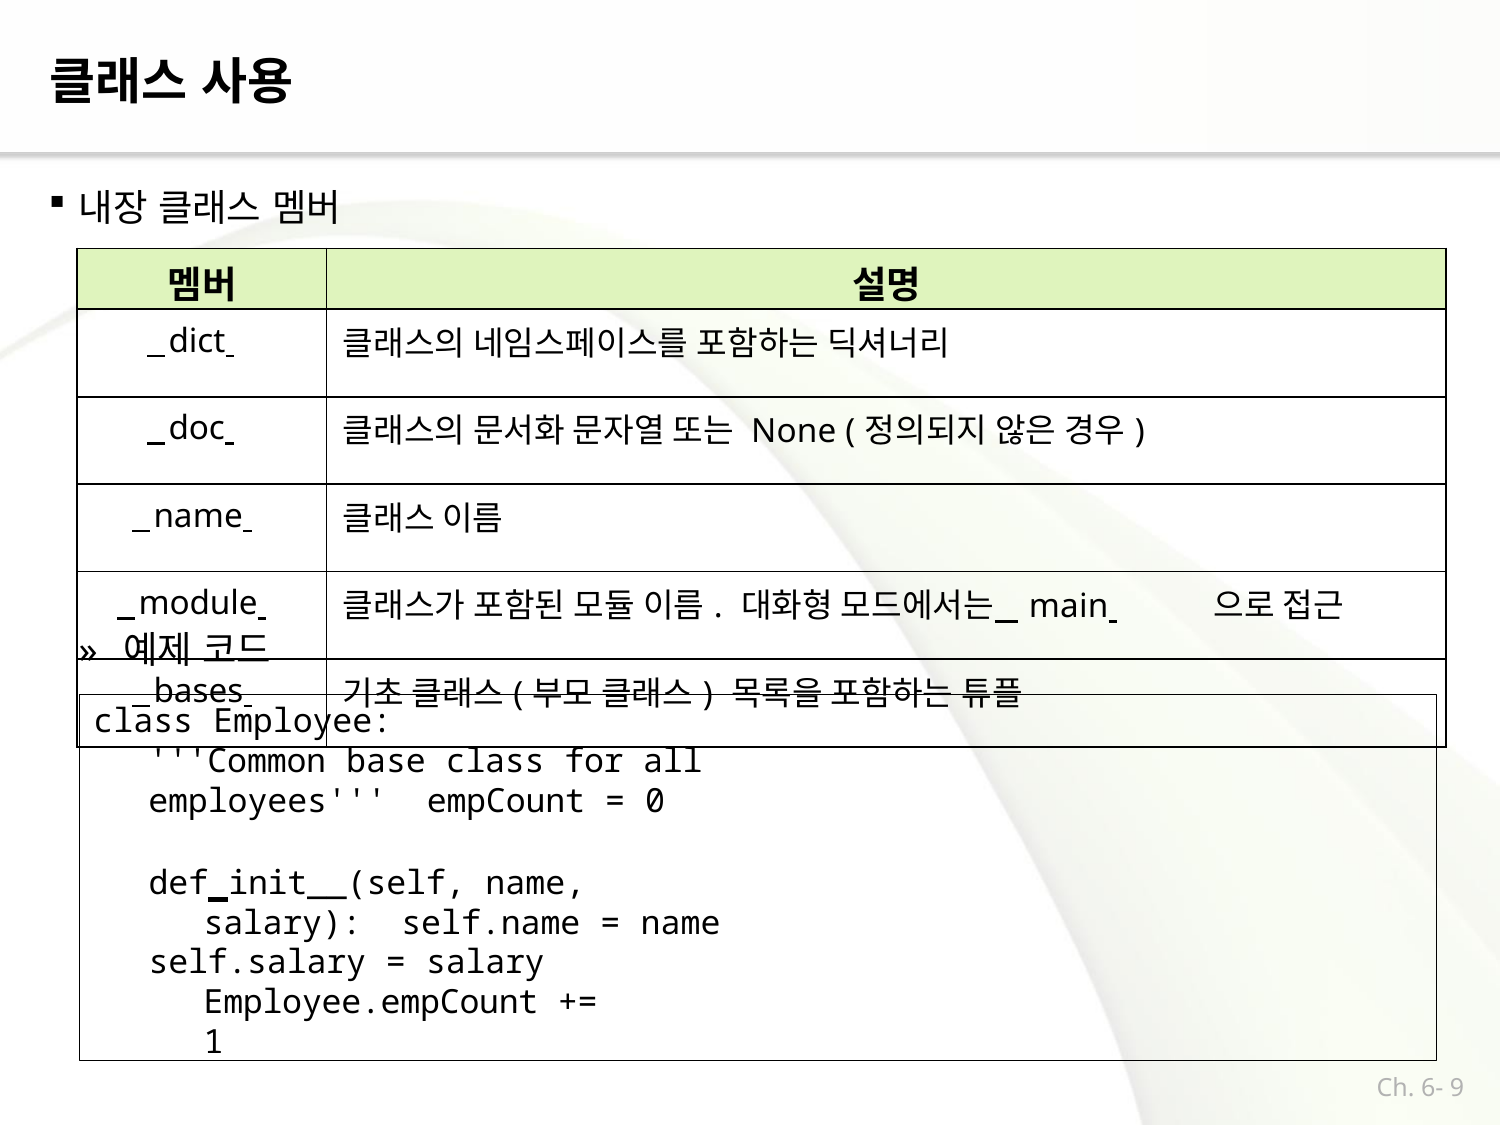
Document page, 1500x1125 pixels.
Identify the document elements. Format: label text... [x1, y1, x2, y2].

table_cell doc [78, 398, 326, 483]
table_cell 클래스의 문서화 문자열 또는 None (정의되지 않은 경우) [327, 398, 1445, 483]
table_cell 클래스가 포함된 모듈 이름. 대화형 모드에서는 main 으로 접근 [327, 572, 1445, 658]
slide_number Ch. 6- 9 [1320, 1072, 1465, 1104]
table_header 멤버 [78, 249, 326, 308]
table_cell 클래스의 네임스페이스를 포함하는 딕셔너리 [327, 310, 1445, 396]
table_cell dict [78, 310, 326, 396]
picture [0, 0, 1500, 1125]
table_cell 기초 클래스(부모 클래스) 목록을 포함하는 튜플 [327, 660, 1445, 746]
table_cell module [78, 572, 326, 658]
table_cell 클래스 이름 [327, 485, 1445, 571]
table_cell bases [78, 660, 326, 746]
text_box class Employee: '''Common base class for all employees''' empCount = 0 def init__(self, name, salary): self.name = name self.salary = salary Employee.empCount += 1 [79, 694, 1437, 1061]
table_header 설명 [327, 249, 1445, 308]
table_cell name [78, 485, 326, 571]
title 클래스 사용 [47, 229, 320, 238]
text_box 내장 클래스 멤버 [46, 181, 370, 229]
title 클래스 사용 [47, 47, 320, 181]
